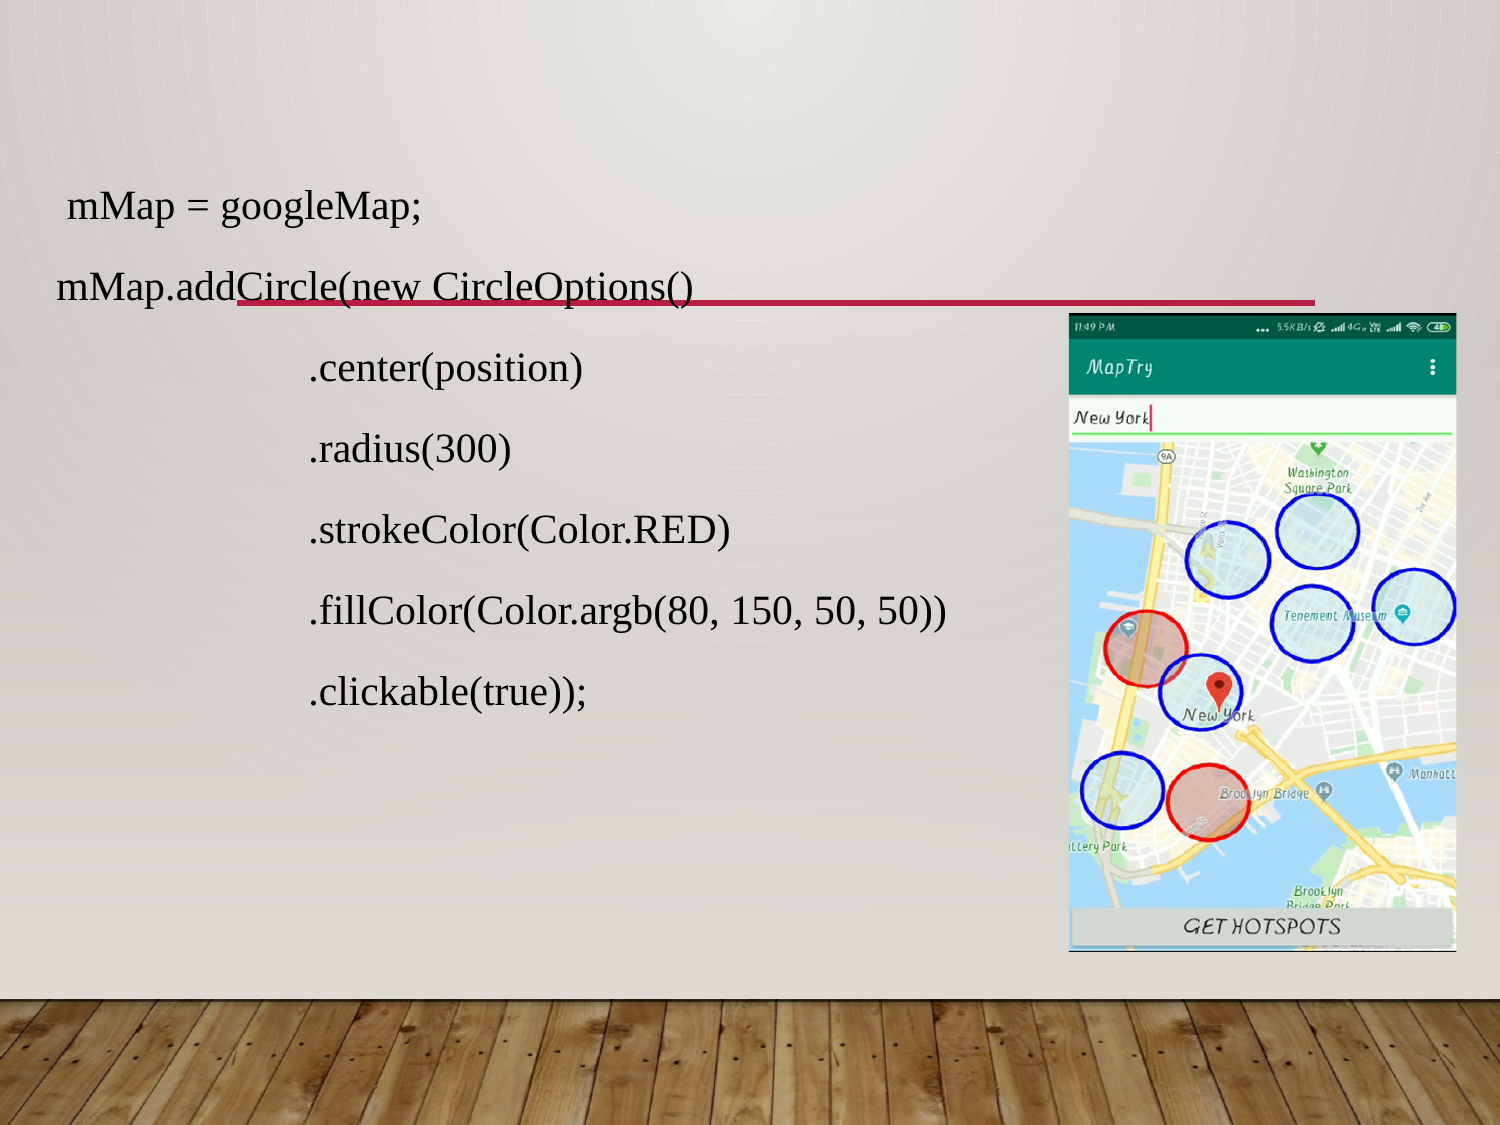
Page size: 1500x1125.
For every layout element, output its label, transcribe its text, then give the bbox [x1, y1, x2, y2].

picture [1068, 313, 1457, 953]
list mMap = googleMap; mMap.addCircle(new CircleOptions() .center(position) .radius(300) .strokeColor(Color.RED) .fillColor(Color.argb(80, 150, 50, 50)) .clickable(true)); [41, 160, 1120, 727]
picture [0, 999, 1500, 1125]
